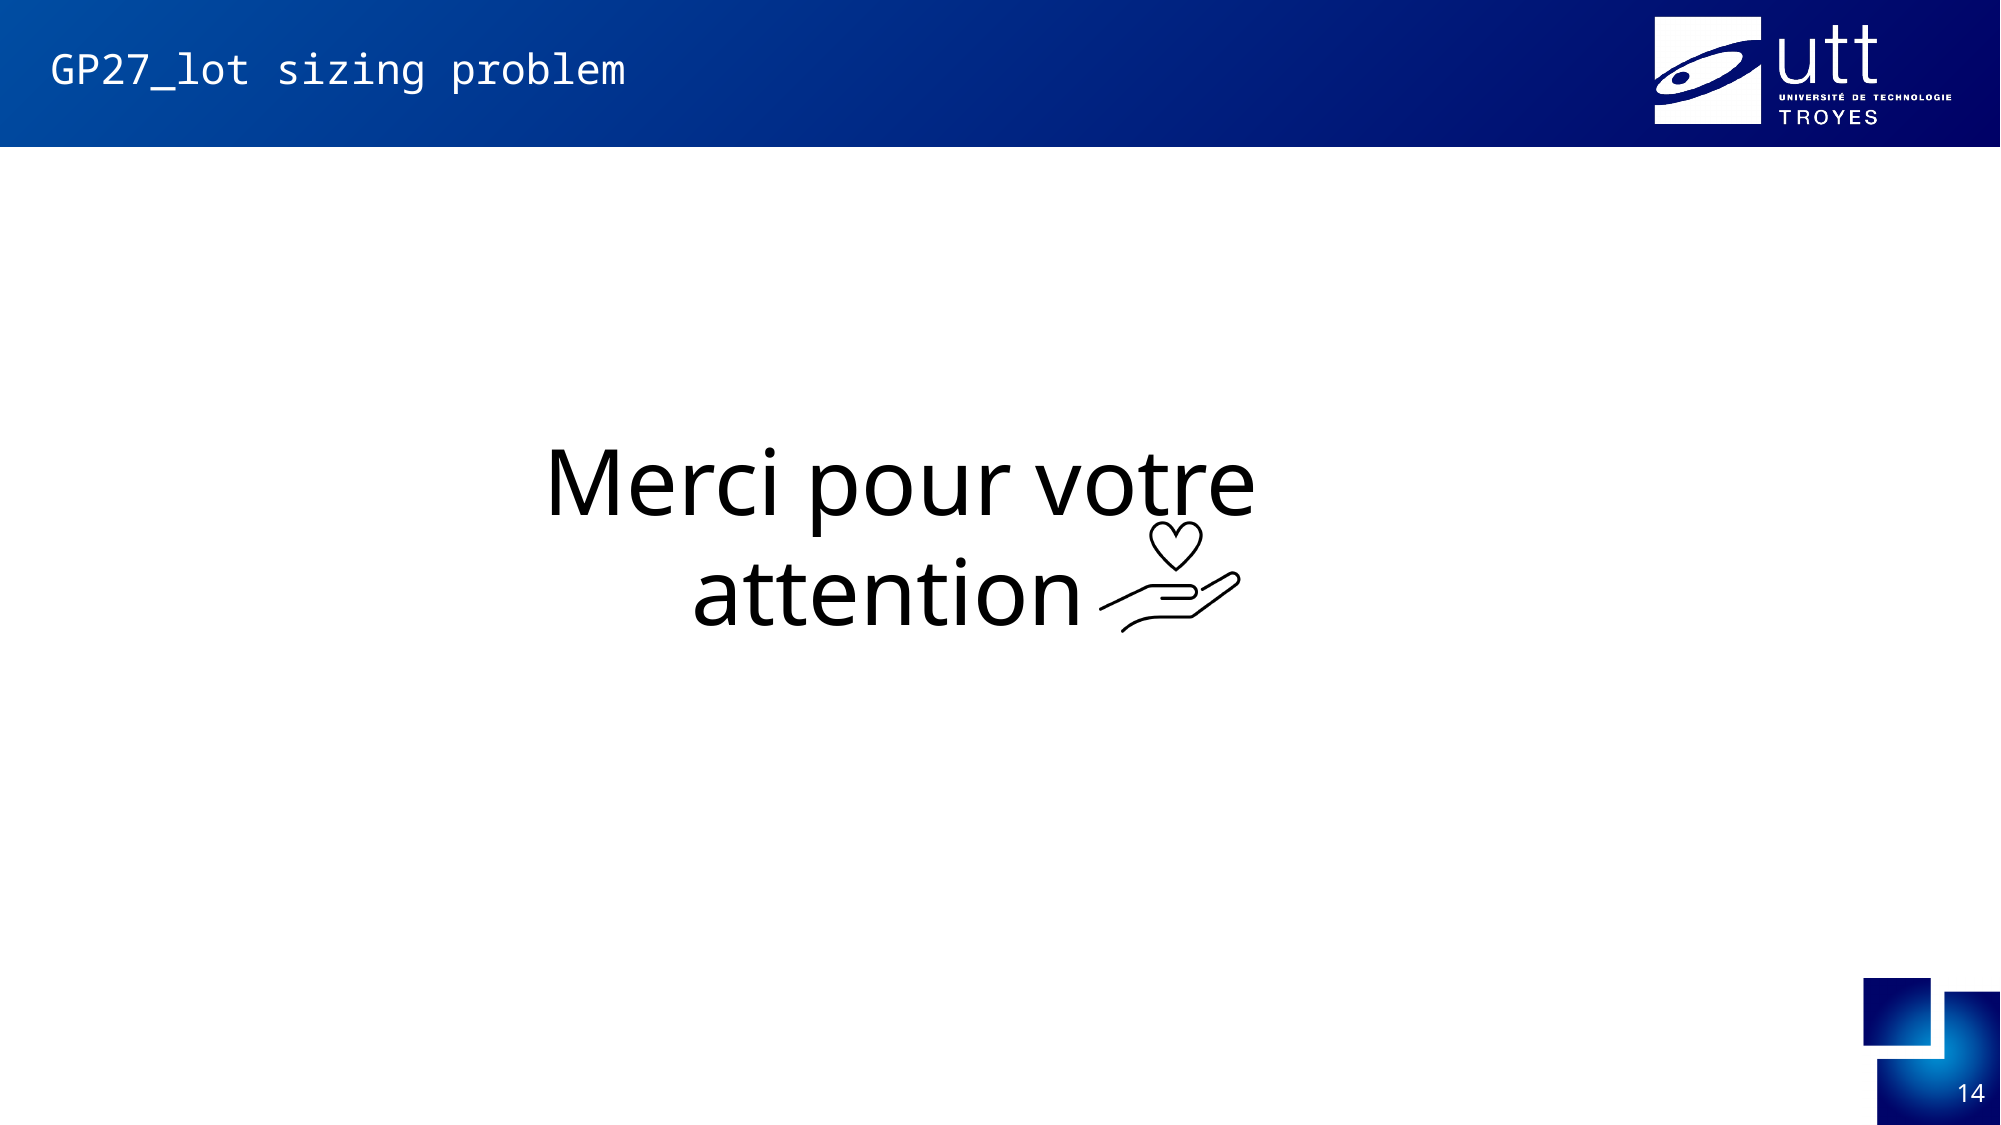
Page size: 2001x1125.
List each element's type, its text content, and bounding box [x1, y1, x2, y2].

picture [1650, 14, 1955, 127]
picture [1862, 977, 2000, 1065]
text_box Merci pour votre attention [349, 416, 1453, 652]
slide_number 14 [1550, 1065, 2000, 1125]
picture [1094, 499, 1245, 650]
text_box GP27_lot sizing problem [35, 35, 665, 146]
